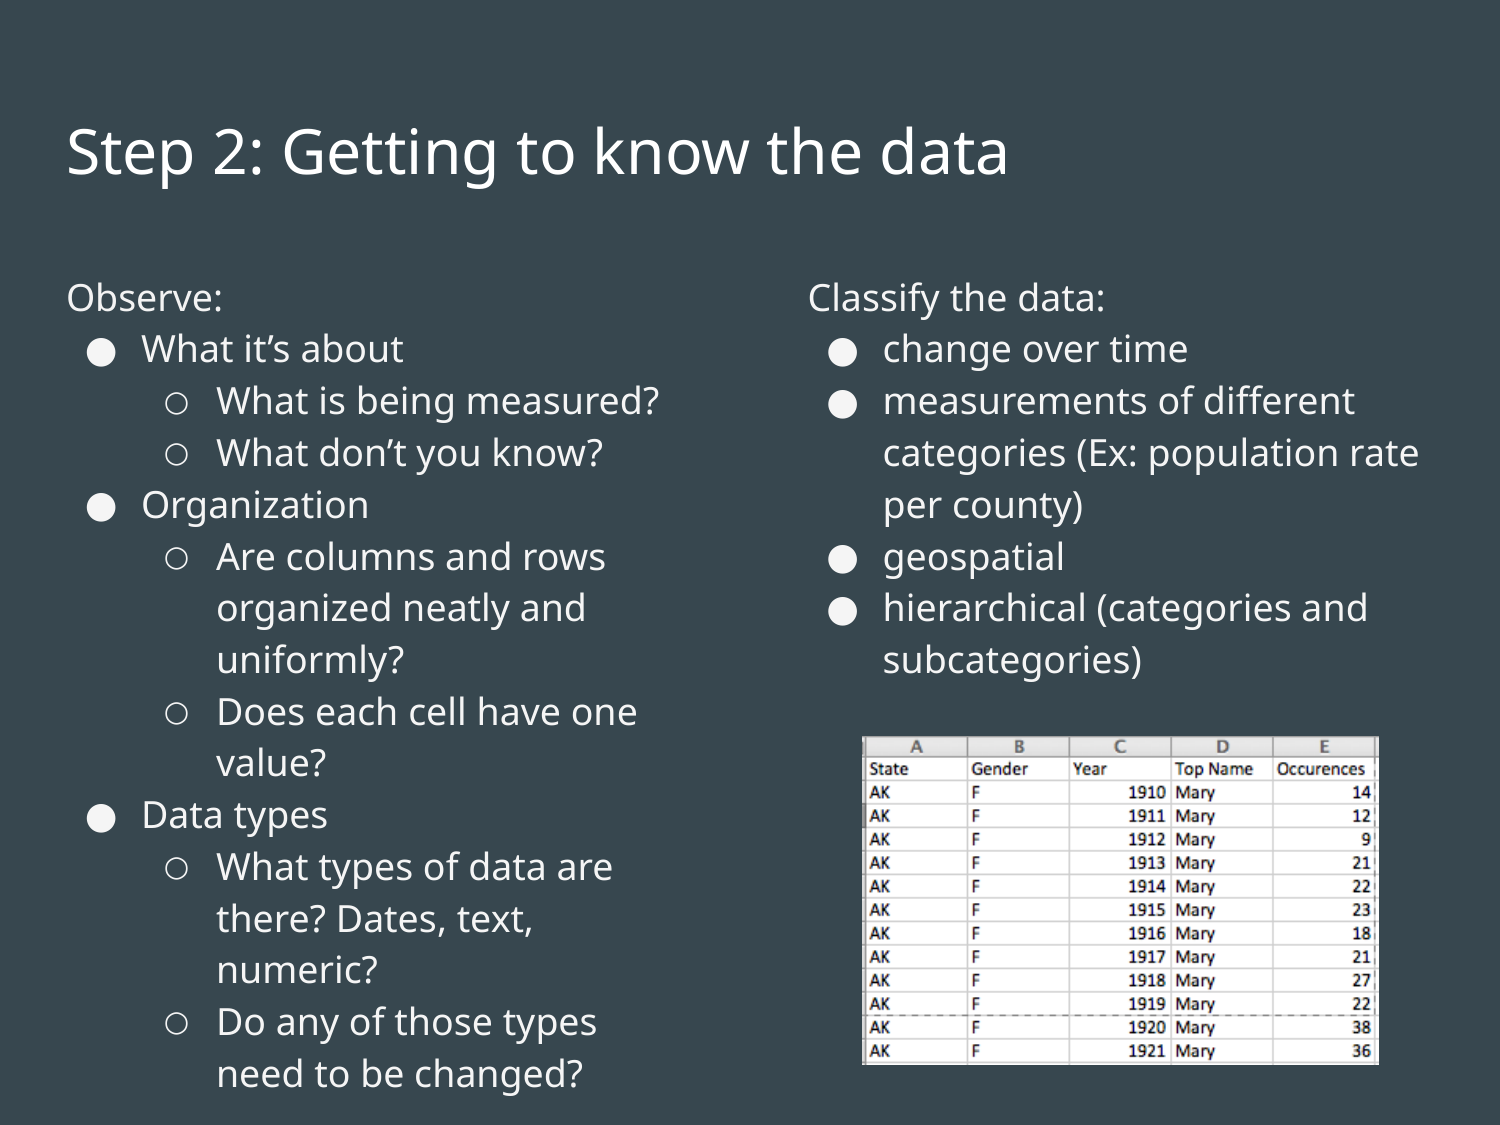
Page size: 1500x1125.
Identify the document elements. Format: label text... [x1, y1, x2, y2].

picture [862, 736, 1379, 1065]
title Step 2: Getting to know the data [51, 97, 1449, 223]
list Observe: What it’s about What is being measured? What don’t you know? Organization Are columns and rows organized neatly and uniformly? Does each cell have one value? Data types What types of data are there? Dates, text, numeric? Do any of those types need to be changed? [51, 252, 708, 1000]
list Classify the data: change over time measurements of different categories (Ex: population rate per county) geospatial hierarchical (categories and subcategories) [792, 252, 1449, 890]
